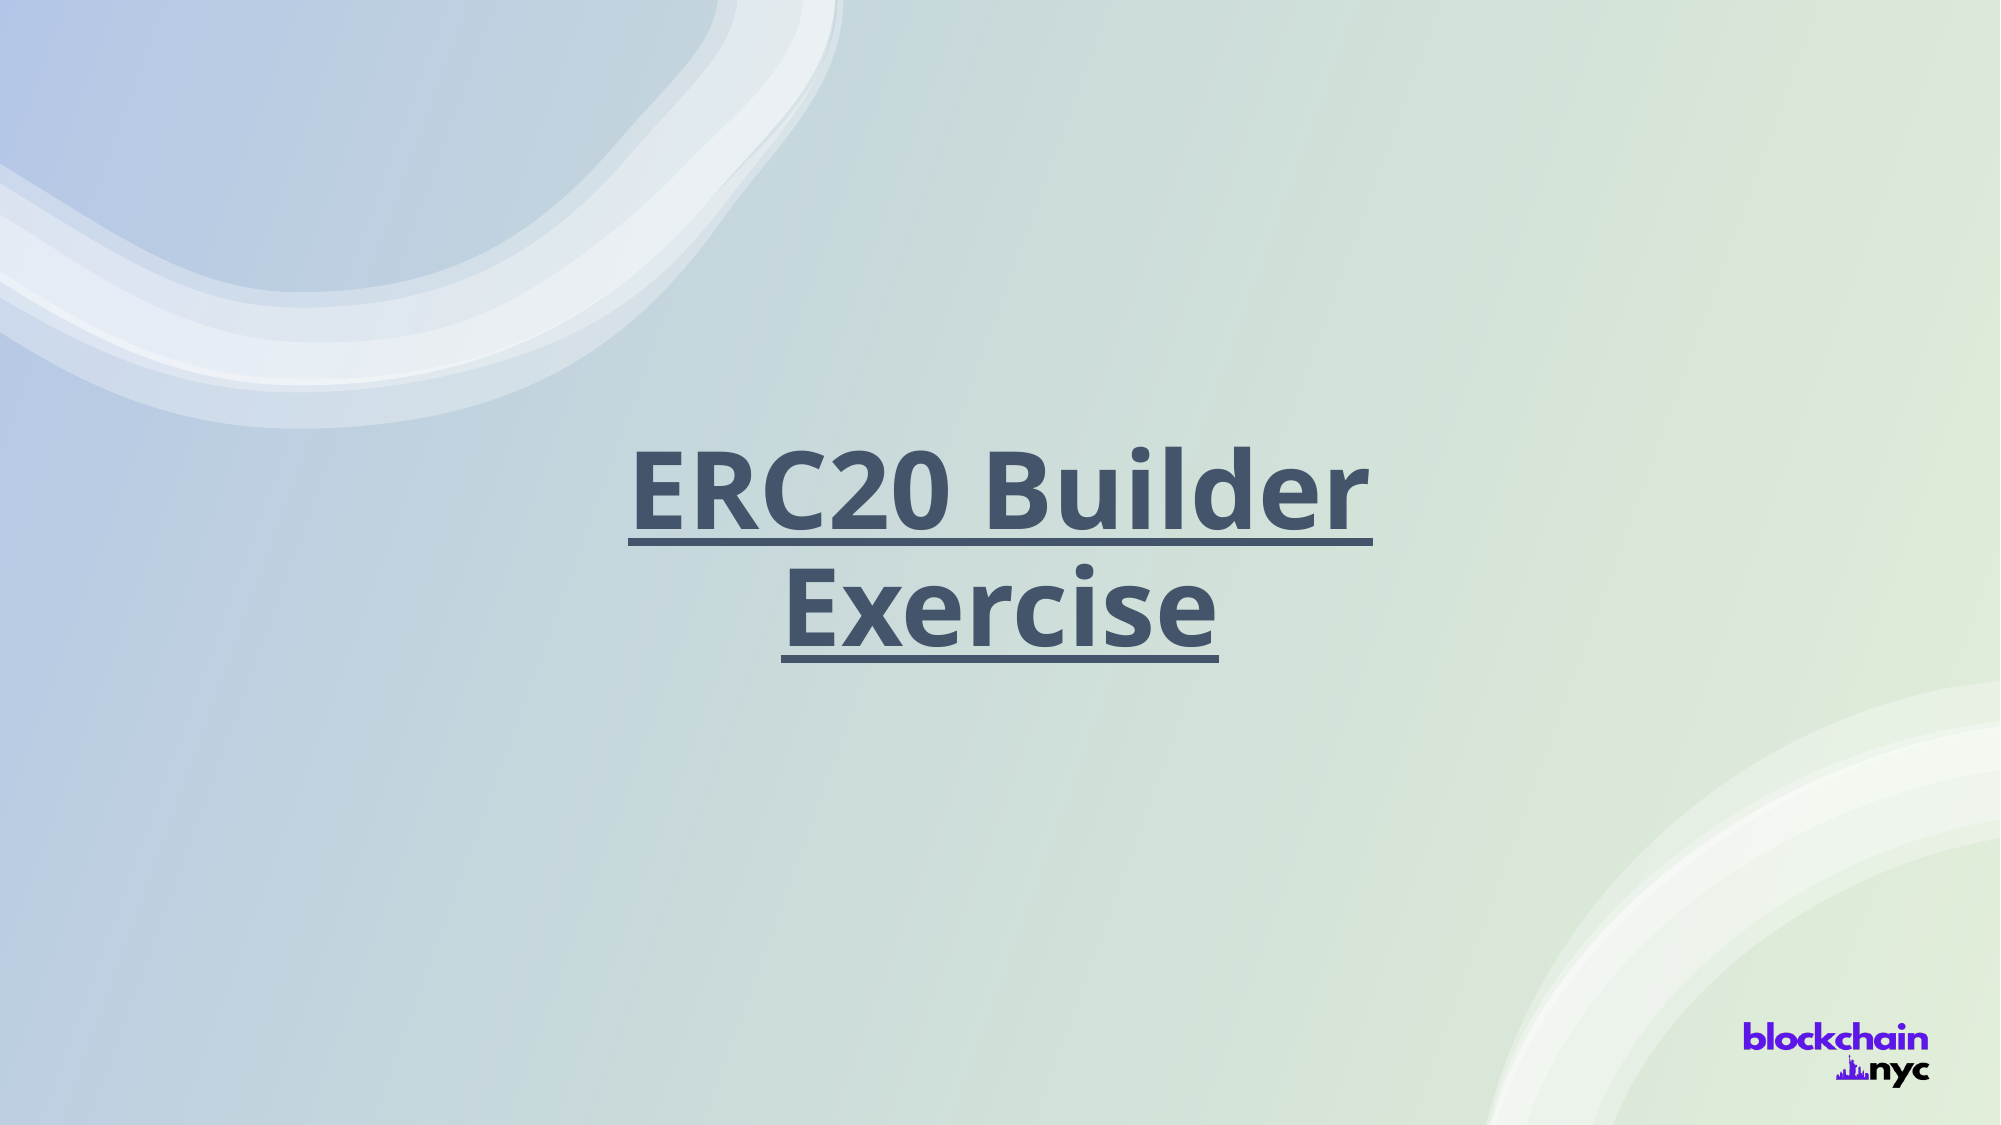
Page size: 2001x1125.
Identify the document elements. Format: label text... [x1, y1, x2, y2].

text_box [0, 0, 2000, 1125]
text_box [1485, 680, 2000, 1125]
picture [1703, 991, 1967, 1121]
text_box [0, 0, 844, 429]
text_box ERC20 Builder Exercise [553, 285, 1447, 678]
